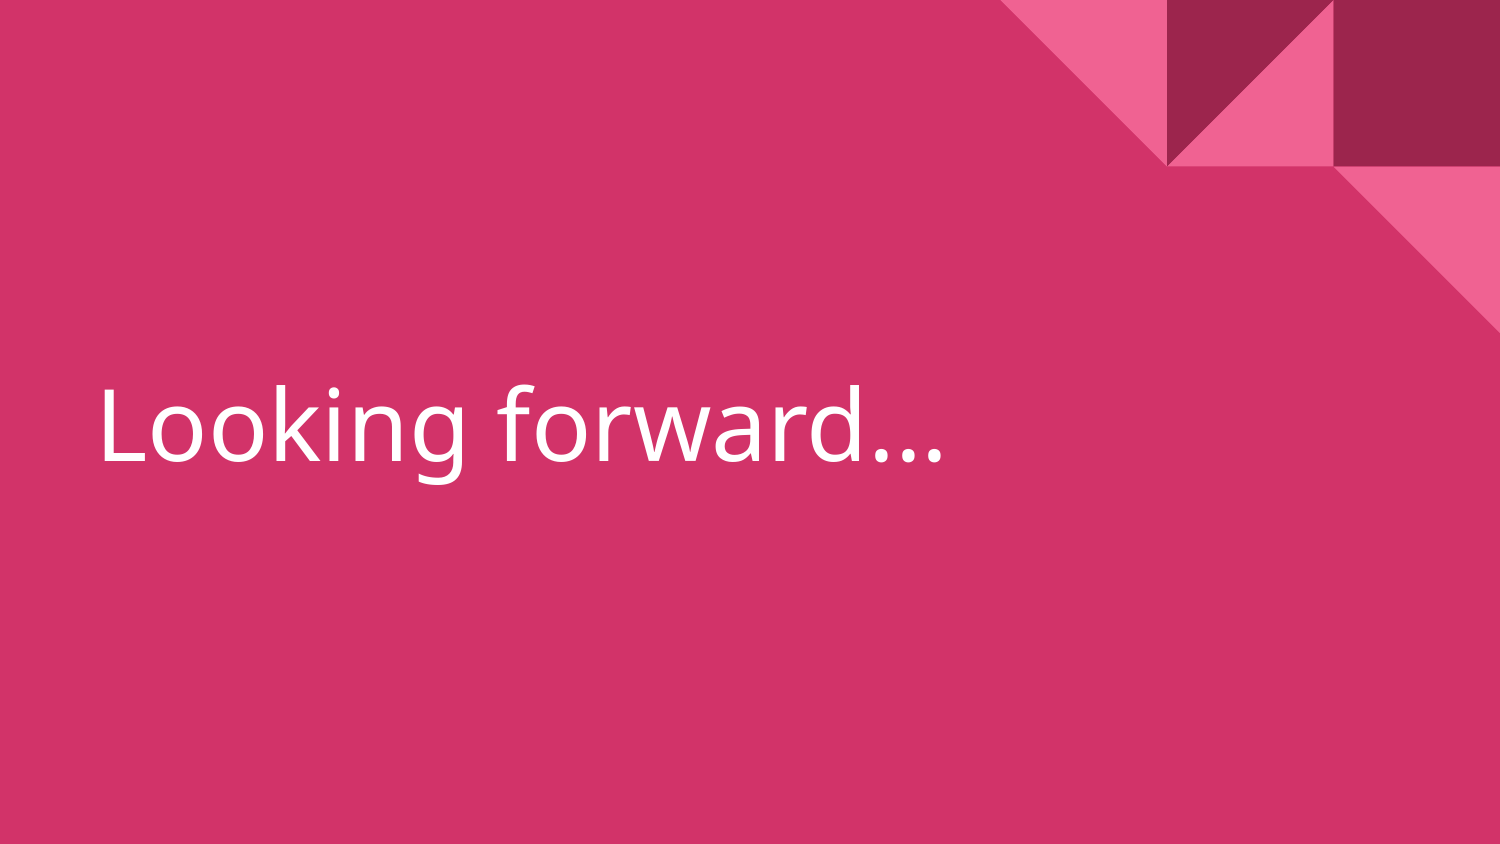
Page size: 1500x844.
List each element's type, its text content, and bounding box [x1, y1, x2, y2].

title Looking forward... [80, 86, 1079, 758]
